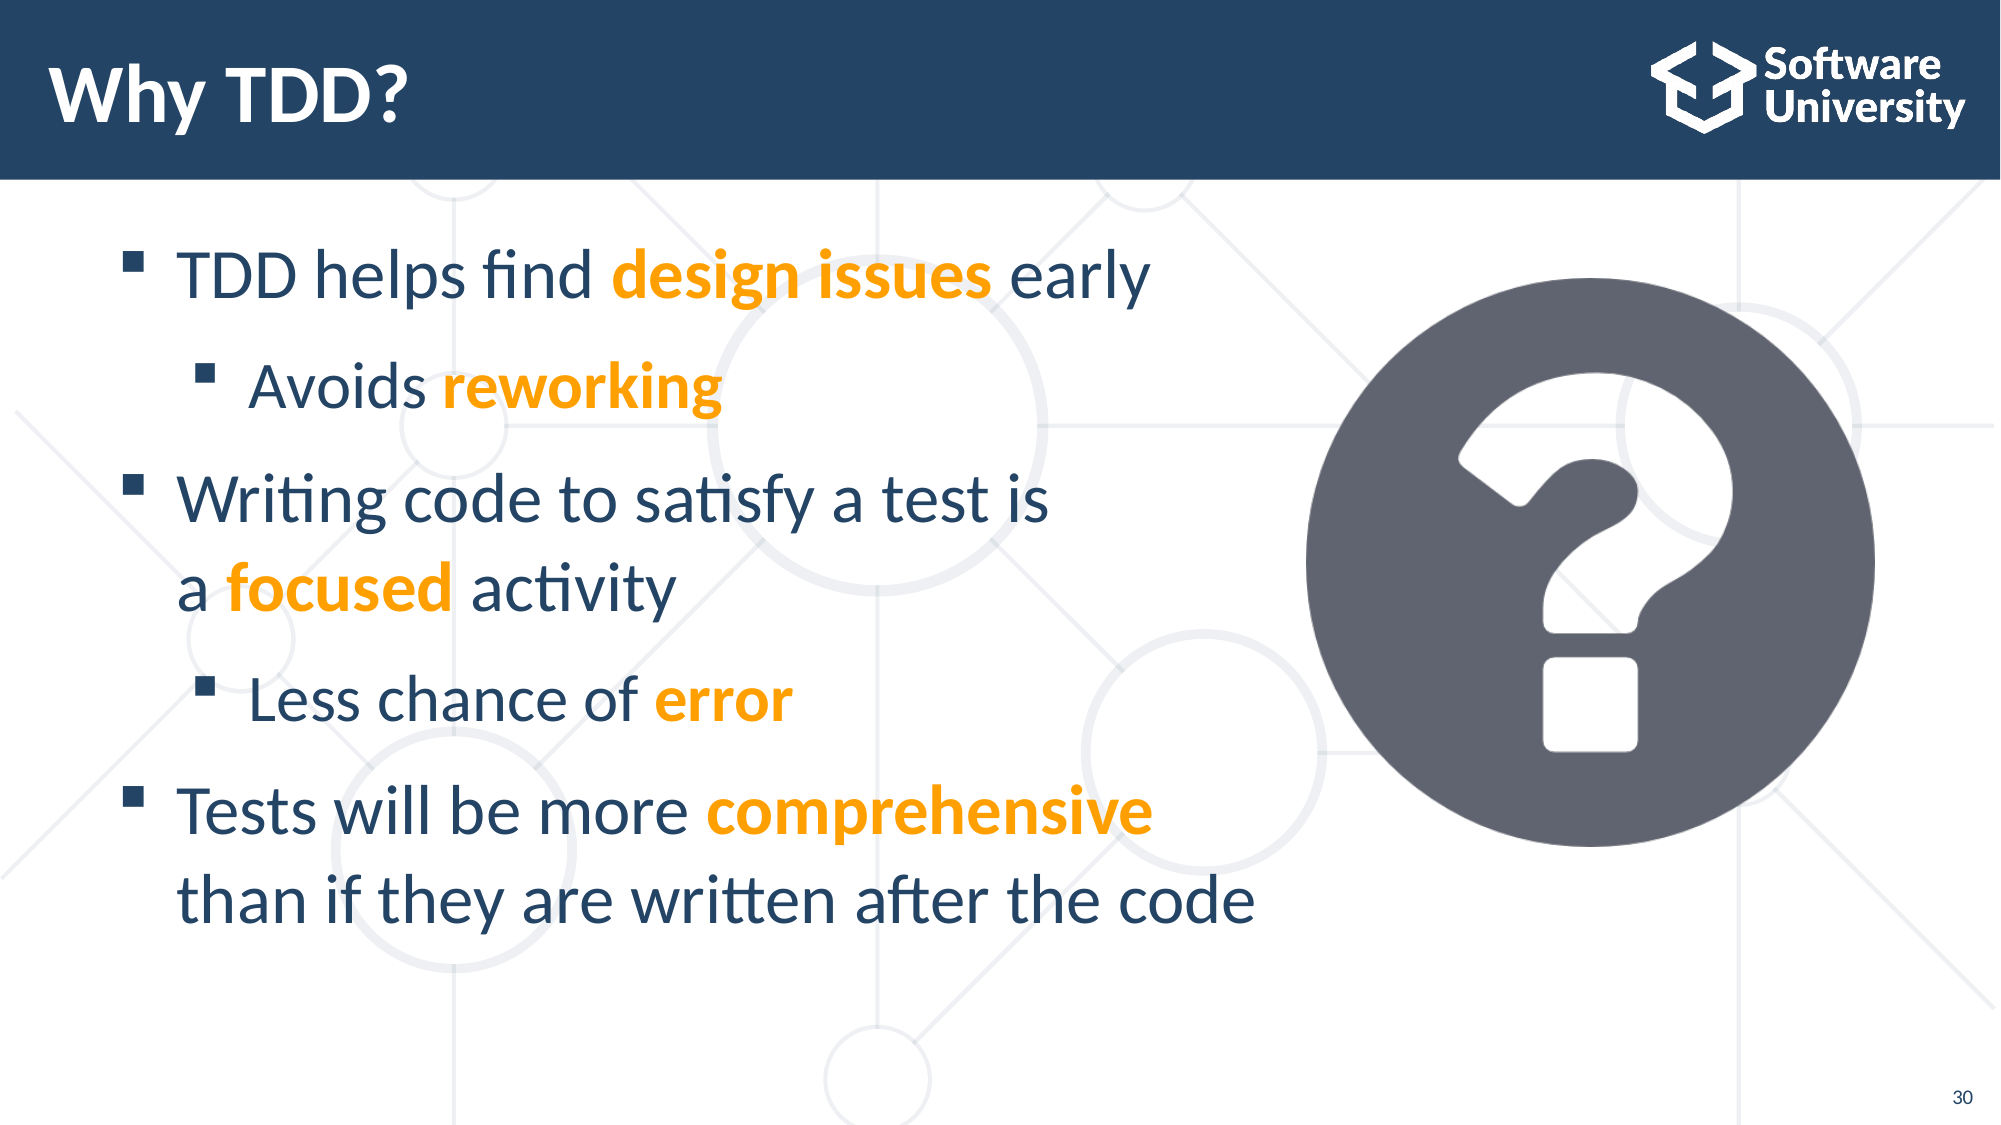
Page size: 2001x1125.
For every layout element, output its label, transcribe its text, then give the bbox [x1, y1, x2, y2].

picture [1651, 41, 1966, 134]
list TDD helps find design issues early Avoids reworking Writing code to satisfy a test is a focused activity Less chance of error Tests will be more comprehensive than if they are written after the code [99, 218, 2000, 1125]
picture [1306, 278, 1875, 847]
title Why TDD? [31, 16, 1625, 162]
slide_number 30 [1927, 1067, 1989, 1117]
